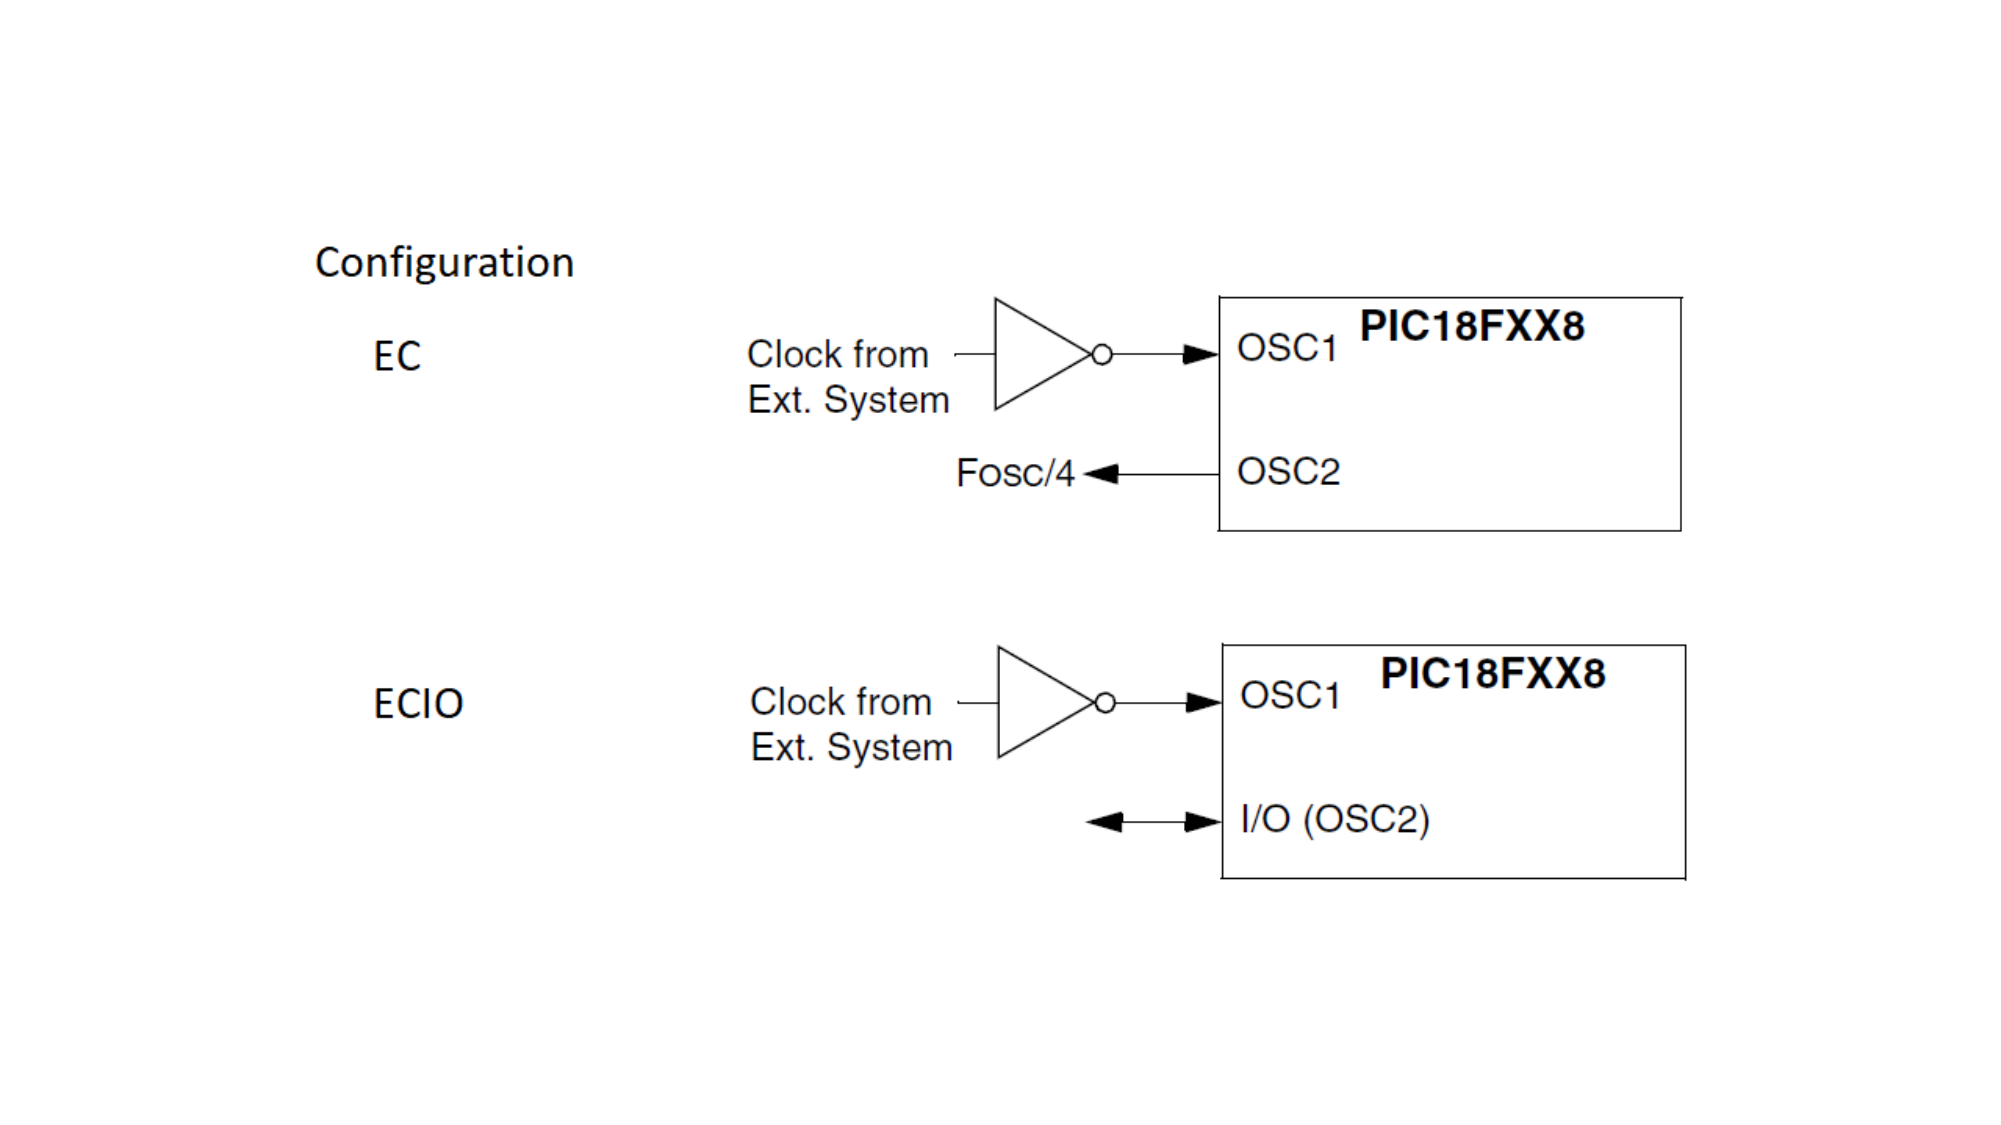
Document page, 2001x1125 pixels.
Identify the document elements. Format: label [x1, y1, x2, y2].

picture [246, 186, 1754, 939]
